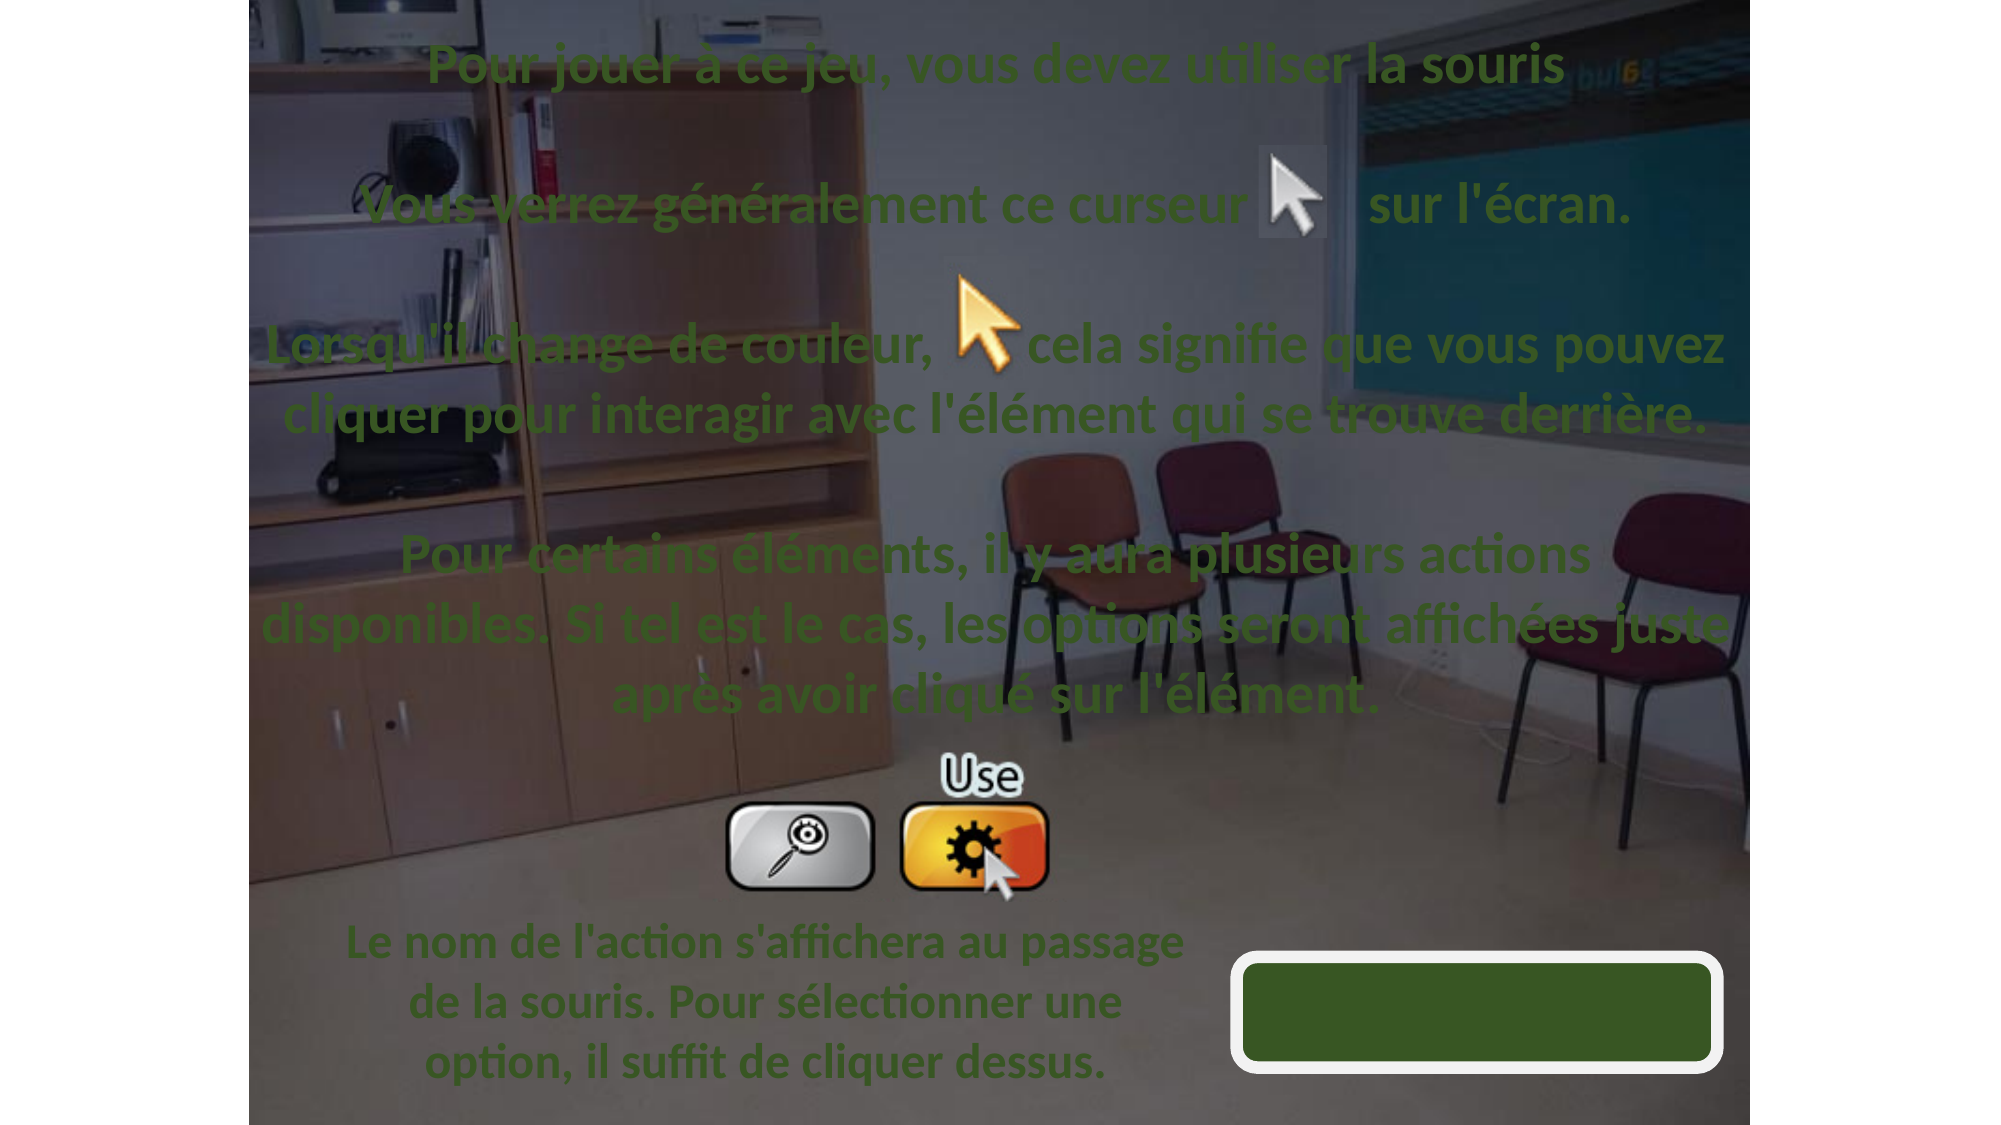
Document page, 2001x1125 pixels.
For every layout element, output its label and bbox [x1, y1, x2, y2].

picture [249, 0, 1750, 1125]
